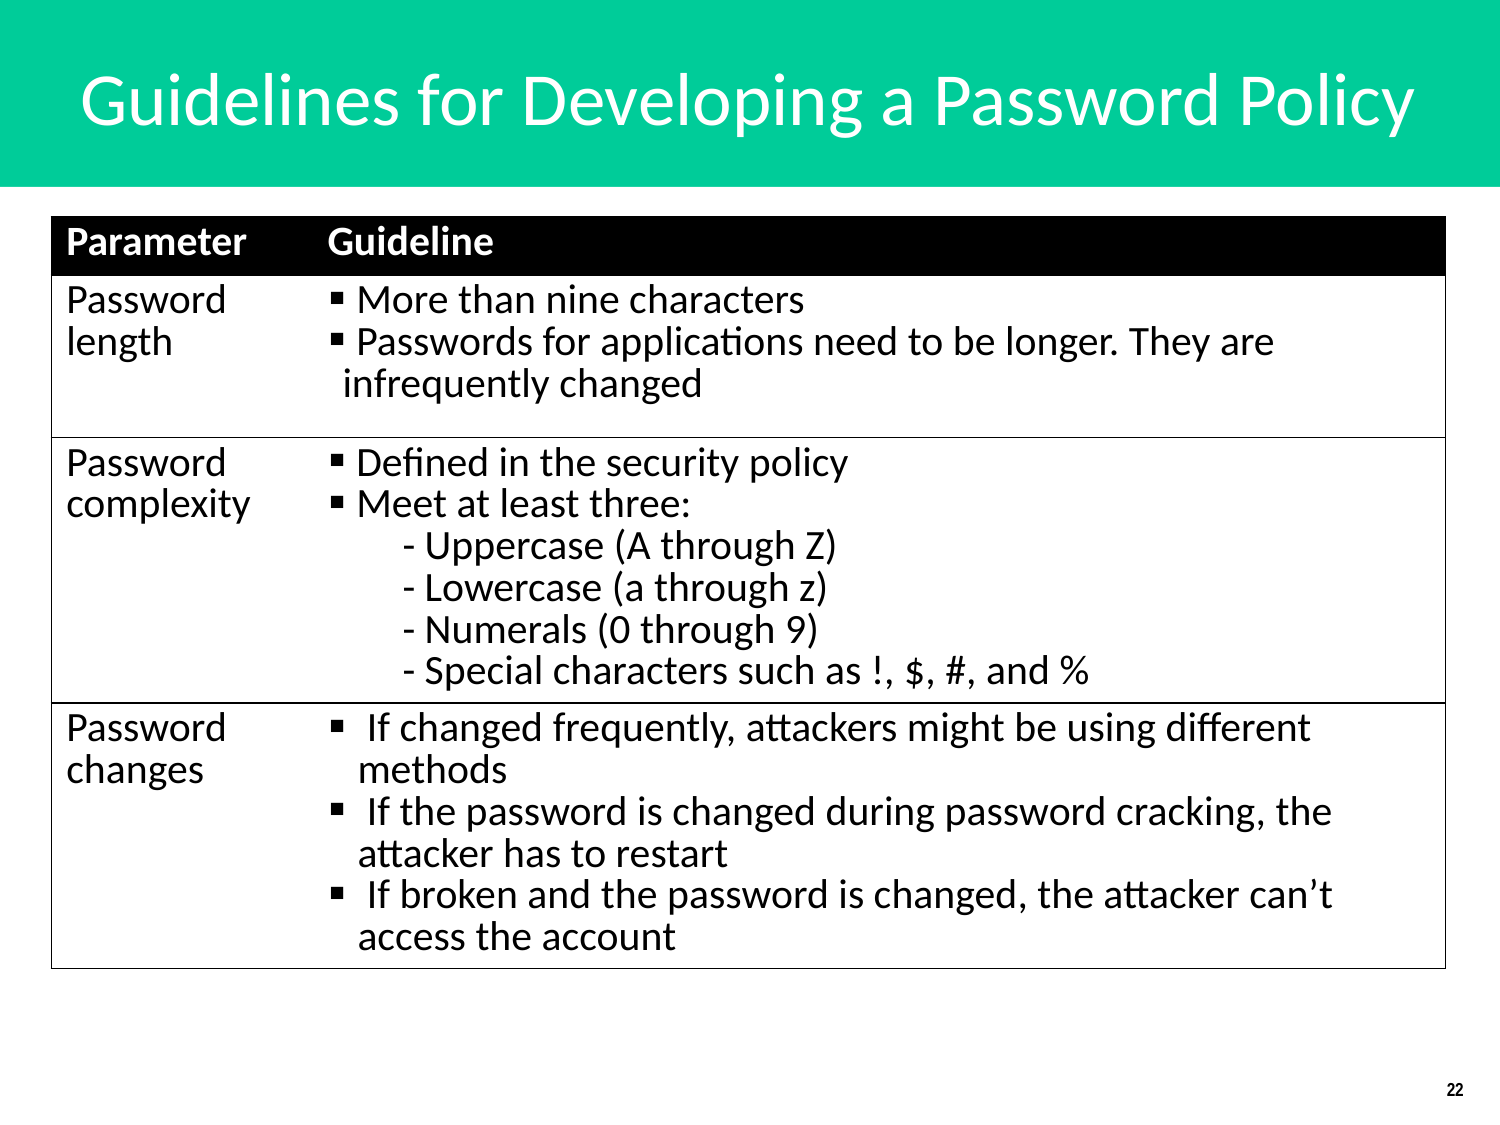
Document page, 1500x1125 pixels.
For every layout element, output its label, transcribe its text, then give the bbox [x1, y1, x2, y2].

table_cell Password changes [52, 704, 312, 968]
table_cell Password complexity [52, 438, 312, 702]
table_cell If changed frequently, attackers might be using different methods If the password is changed during password cracking, the attacker has to restart If broken and the password is changed, the attacker can’t access the account [312, 704, 1445, 968]
table_cell Defined in the security policy Meet at least three: - Uppercase (A through Z) - Lowercase (a through z) - Numerals (0 through 9) - Special characters such as !, $, #, and % [312, 438, 1445, 702]
table_cell Password length [52, 276, 312, 437]
table_header Guideline [312, 217, 1445, 274]
table_cell More than nine characters Passwords for applications need to be longer. They are infrequently changed [312, 276, 1445, 437]
table_header Parameter [52, 217, 312, 274]
title Guidelines for Developing a Password Policy [51, 8, 1446, 184]
